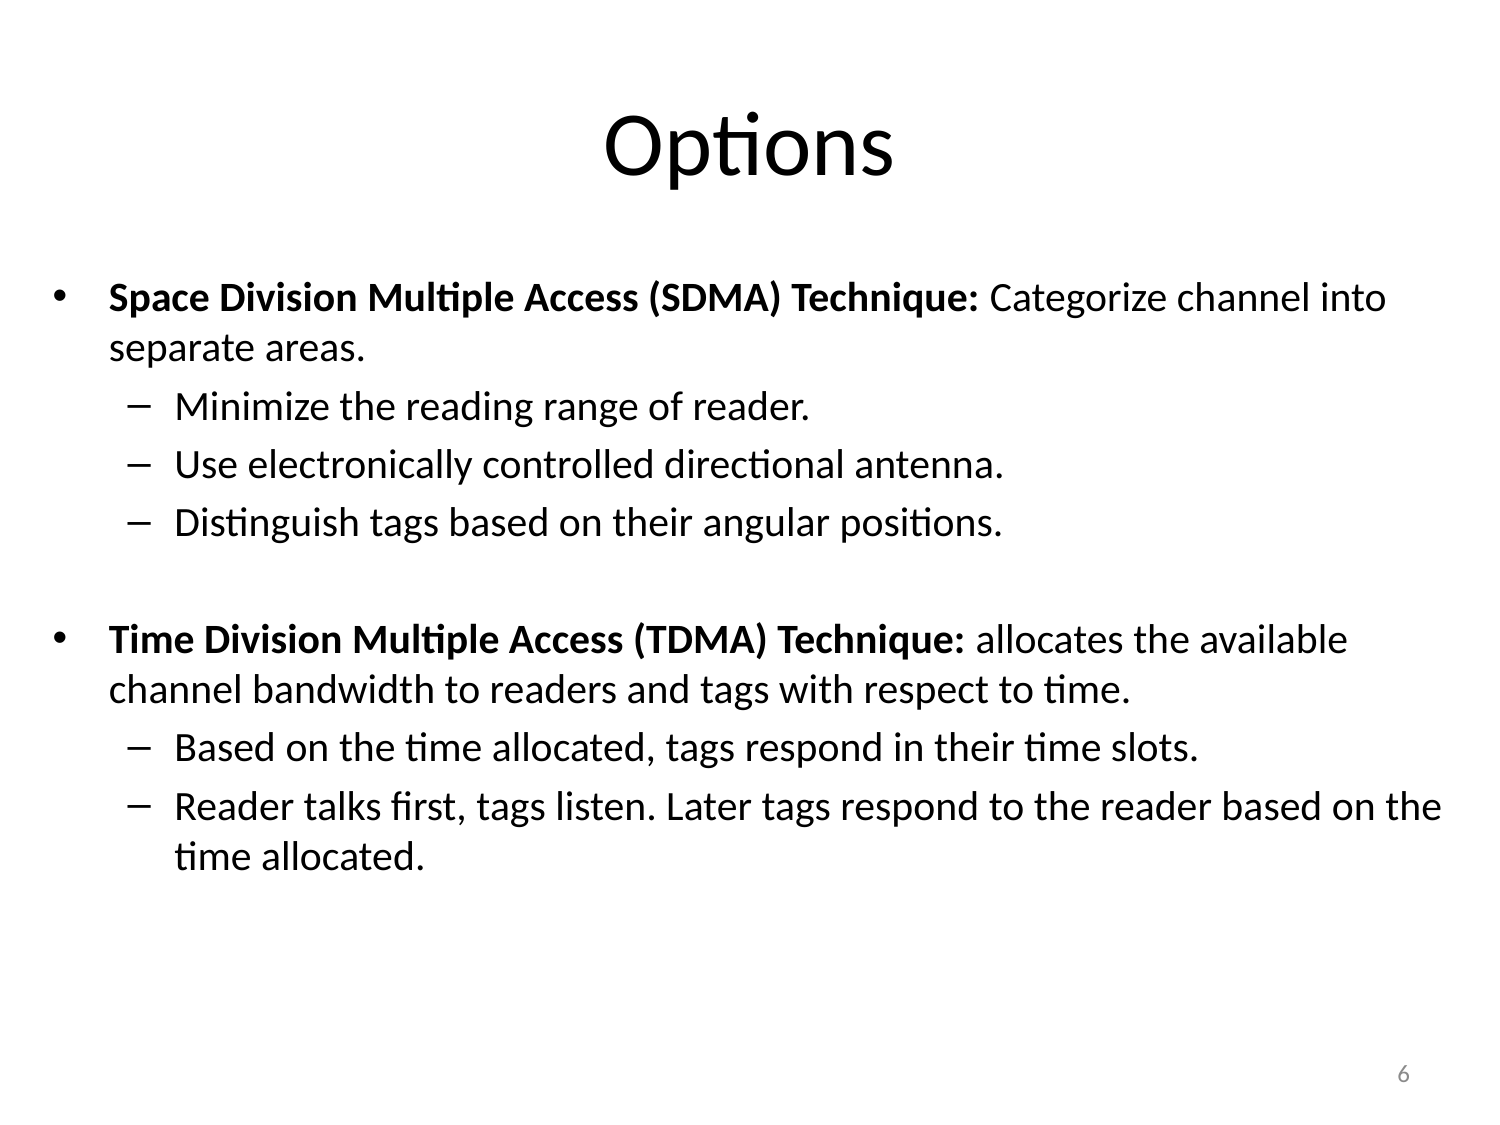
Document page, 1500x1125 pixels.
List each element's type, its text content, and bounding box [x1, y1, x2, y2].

title Options [75, 45, 1425, 233]
slide_number 6 [1074, 1042, 1425, 1103]
list Space Division Multiple Access (SDMA) Technique: Categorize channel into separate areas. Minimize the reading range of reader. Use electronically controlled directional antenna. Distinguish tags based on their angular positions. Time Division Multiple Access (TDMA) Technique: allocates the available channel bandwidth to readers and tags with respect to time. Based on the time allocated, tags respond in their time slots. Reader talks first, tags listen. Later tags respond to the reader based on the time allocated. [37, 262, 1463, 1005]
